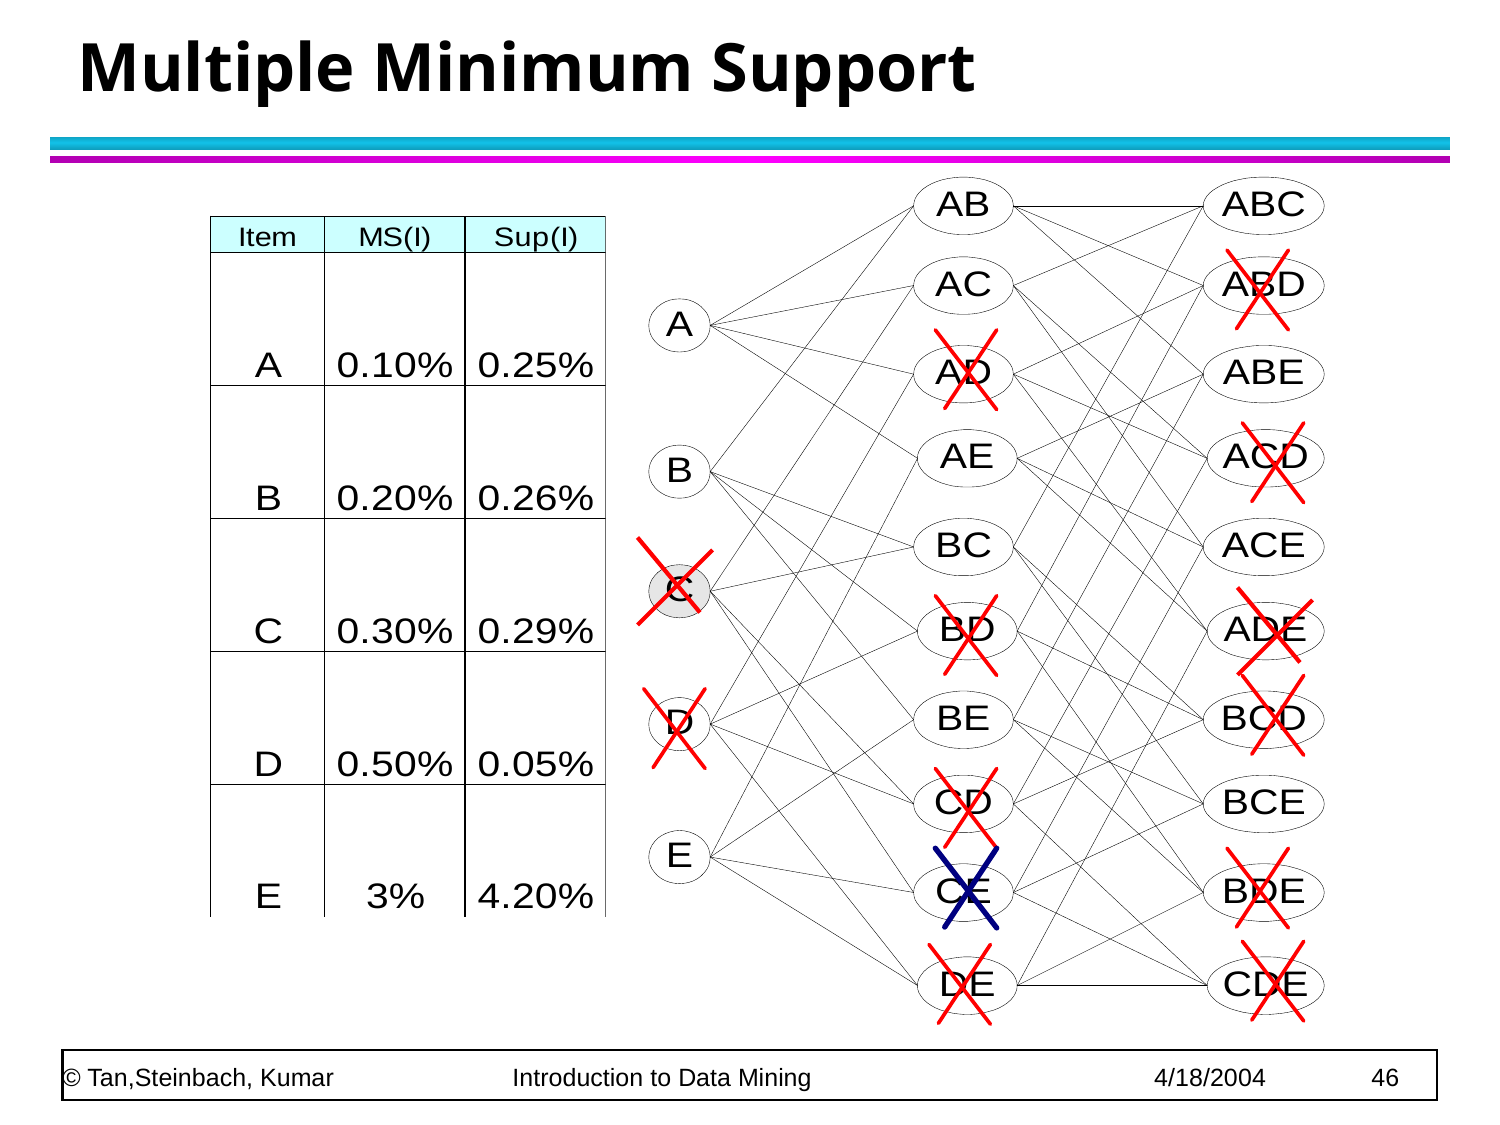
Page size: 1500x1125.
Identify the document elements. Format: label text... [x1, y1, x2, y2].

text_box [1230, 593, 1307, 657]
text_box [174, 174, 1326, 1027]
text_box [1237, 599, 1313, 676]
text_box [637, 549, 713, 626]
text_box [630, 543, 707, 607]
title Multiple Minimum Support [61, 24, 1422, 113]
